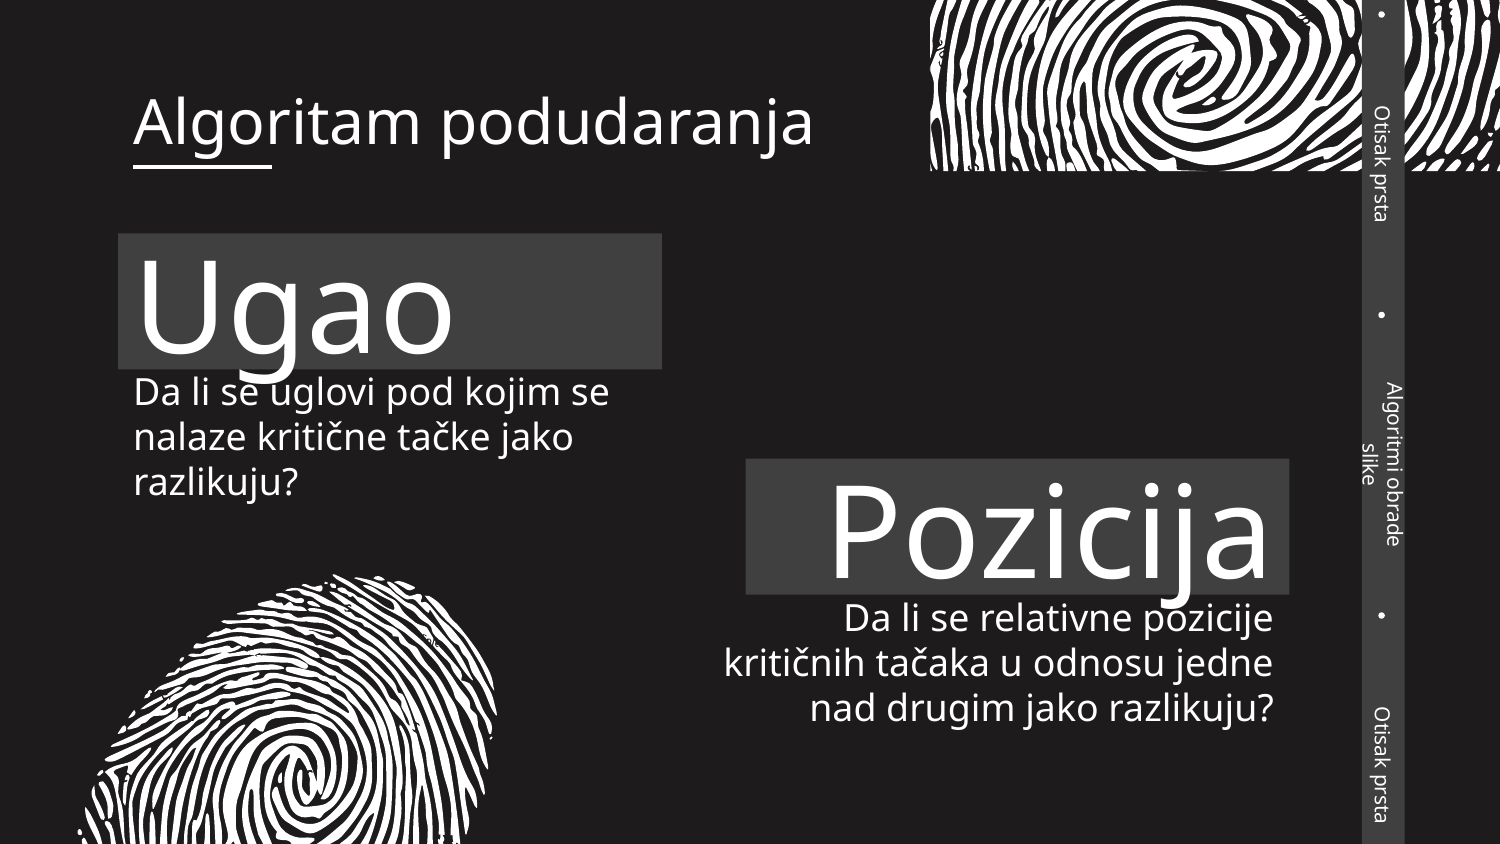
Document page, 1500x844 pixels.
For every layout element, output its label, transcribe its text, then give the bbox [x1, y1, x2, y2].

text_box [332, 574, 497, 735]
text_box [91, 785, 105, 820]
title Algoritam podudaranja [118, 72, 1356, 167]
text_box [85, 806, 103, 844]
text_box [104, 609, 445, 844]
text_box [257, 587, 489, 844]
title Pozicija [745, 458, 1290, 595]
subtitle Da li se relativne pozicije kritičnih tačaka u odnosu jedne nad drugim jako razlikuju? [678, 624, 1290, 698]
subtitle Da li se uglovi pod kojim se nalaze kritične tačke jako razlikuju? [118, 399, 729, 473]
text_box [96, 747, 152, 844]
text_box [77, 829, 83, 836]
text_box [81, 837, 88, 844]
text_box [301, 583, 323, 592]
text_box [1361, 0, 1405, 844]
title Ugao [118, 233, 662, 370]
